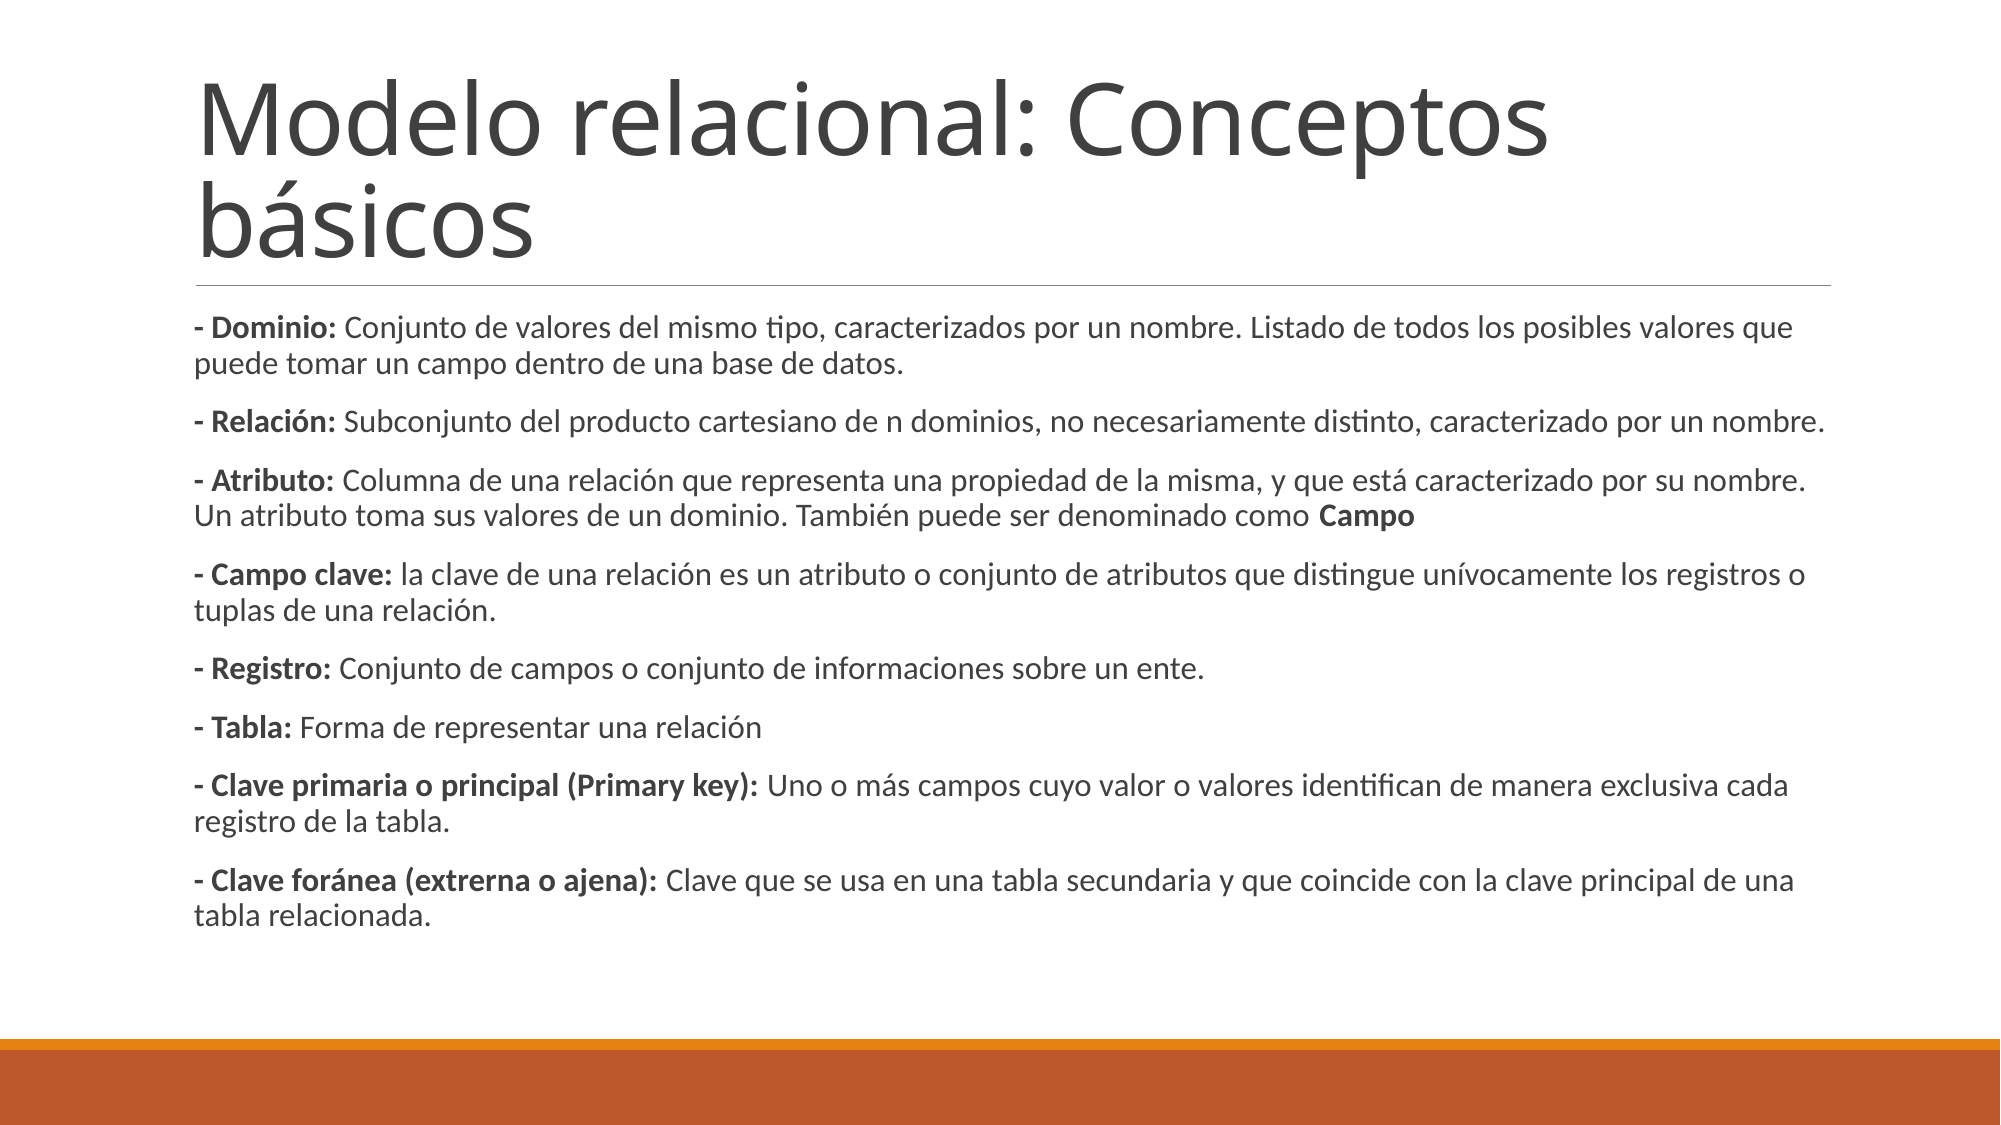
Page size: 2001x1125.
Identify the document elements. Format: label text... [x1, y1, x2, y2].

list - Dominio: Conjunto de valores del mismo tipo, caracterizados por un nombre. Listado de todos los posibles valores que puede tomar un campo dentro de una base de datos. - Relación: Subconjunto del producto cartesiano de n dominios, no necesariamente distinto, caracterizado por un nombre. - Atributo: Columna de una relación que representa una propiedad de la misma, y que está caracterizado por su nombre. Un atributo toma sus valores de un dominio. También puede ser denominado como Campo - Campo clave: la clave de una relación es un atributo o conjunto de atributos que distingue unívocamente los registros o tuplas de una relación. - Registro: Conjunto de campos o conjunto de informaciones sobre un ente. - Tabla: Forma de representar una relación - Clave primaria o principal (Primary key): Uno o más campos cuyo valor o valores identifican de manera exclusiva cada registro de la tabla. - Clave foránea (extrerna o ajena): Clave que se usa en una tabla secundaria y que coincide con la clave principal de una tabla relacionada. [180, 302, 1830, 963]
title Modelo relacional: Conceptos básicos [180, 47, 1830, 285]
